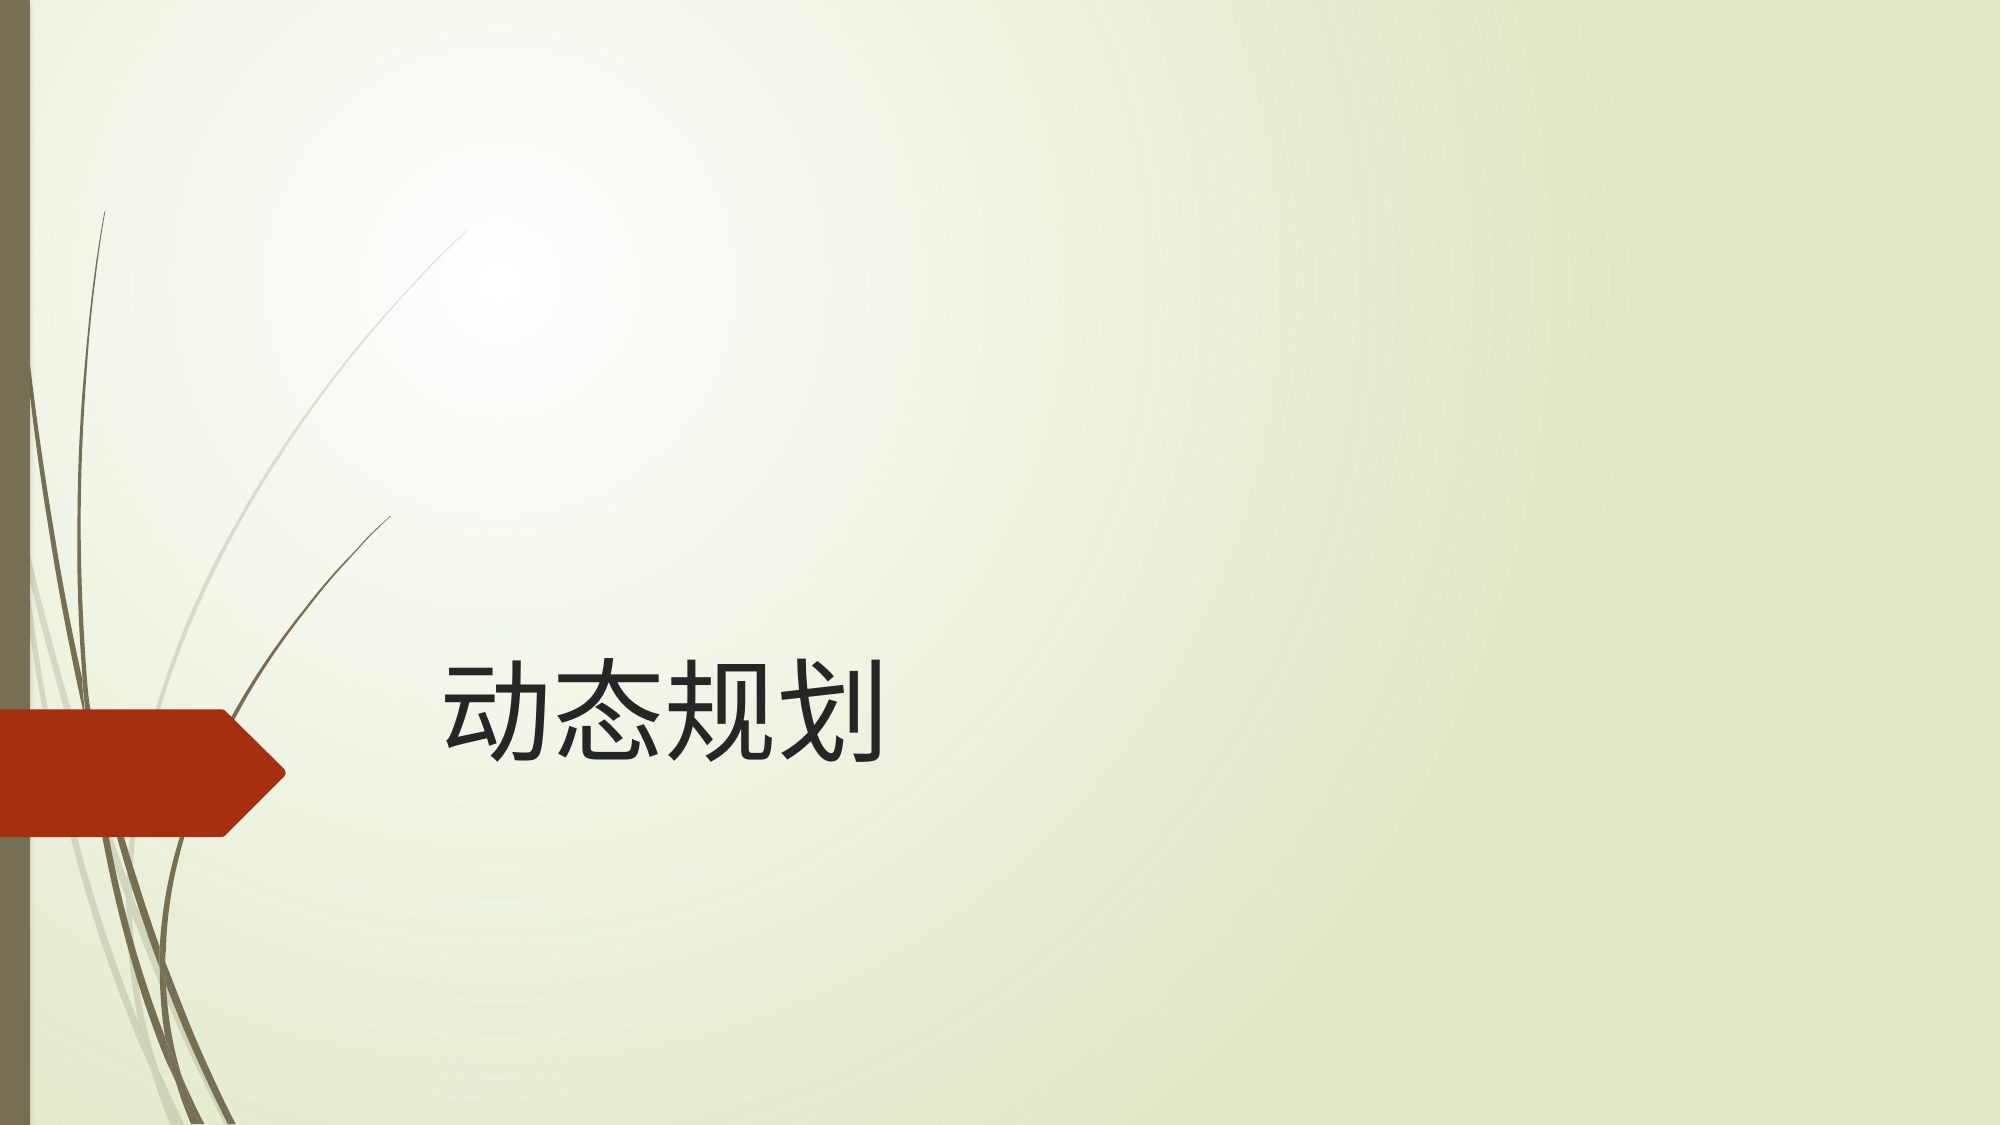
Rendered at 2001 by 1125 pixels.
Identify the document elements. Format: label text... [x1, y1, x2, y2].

title 动态规划 [424, 412, 1888, 784]
